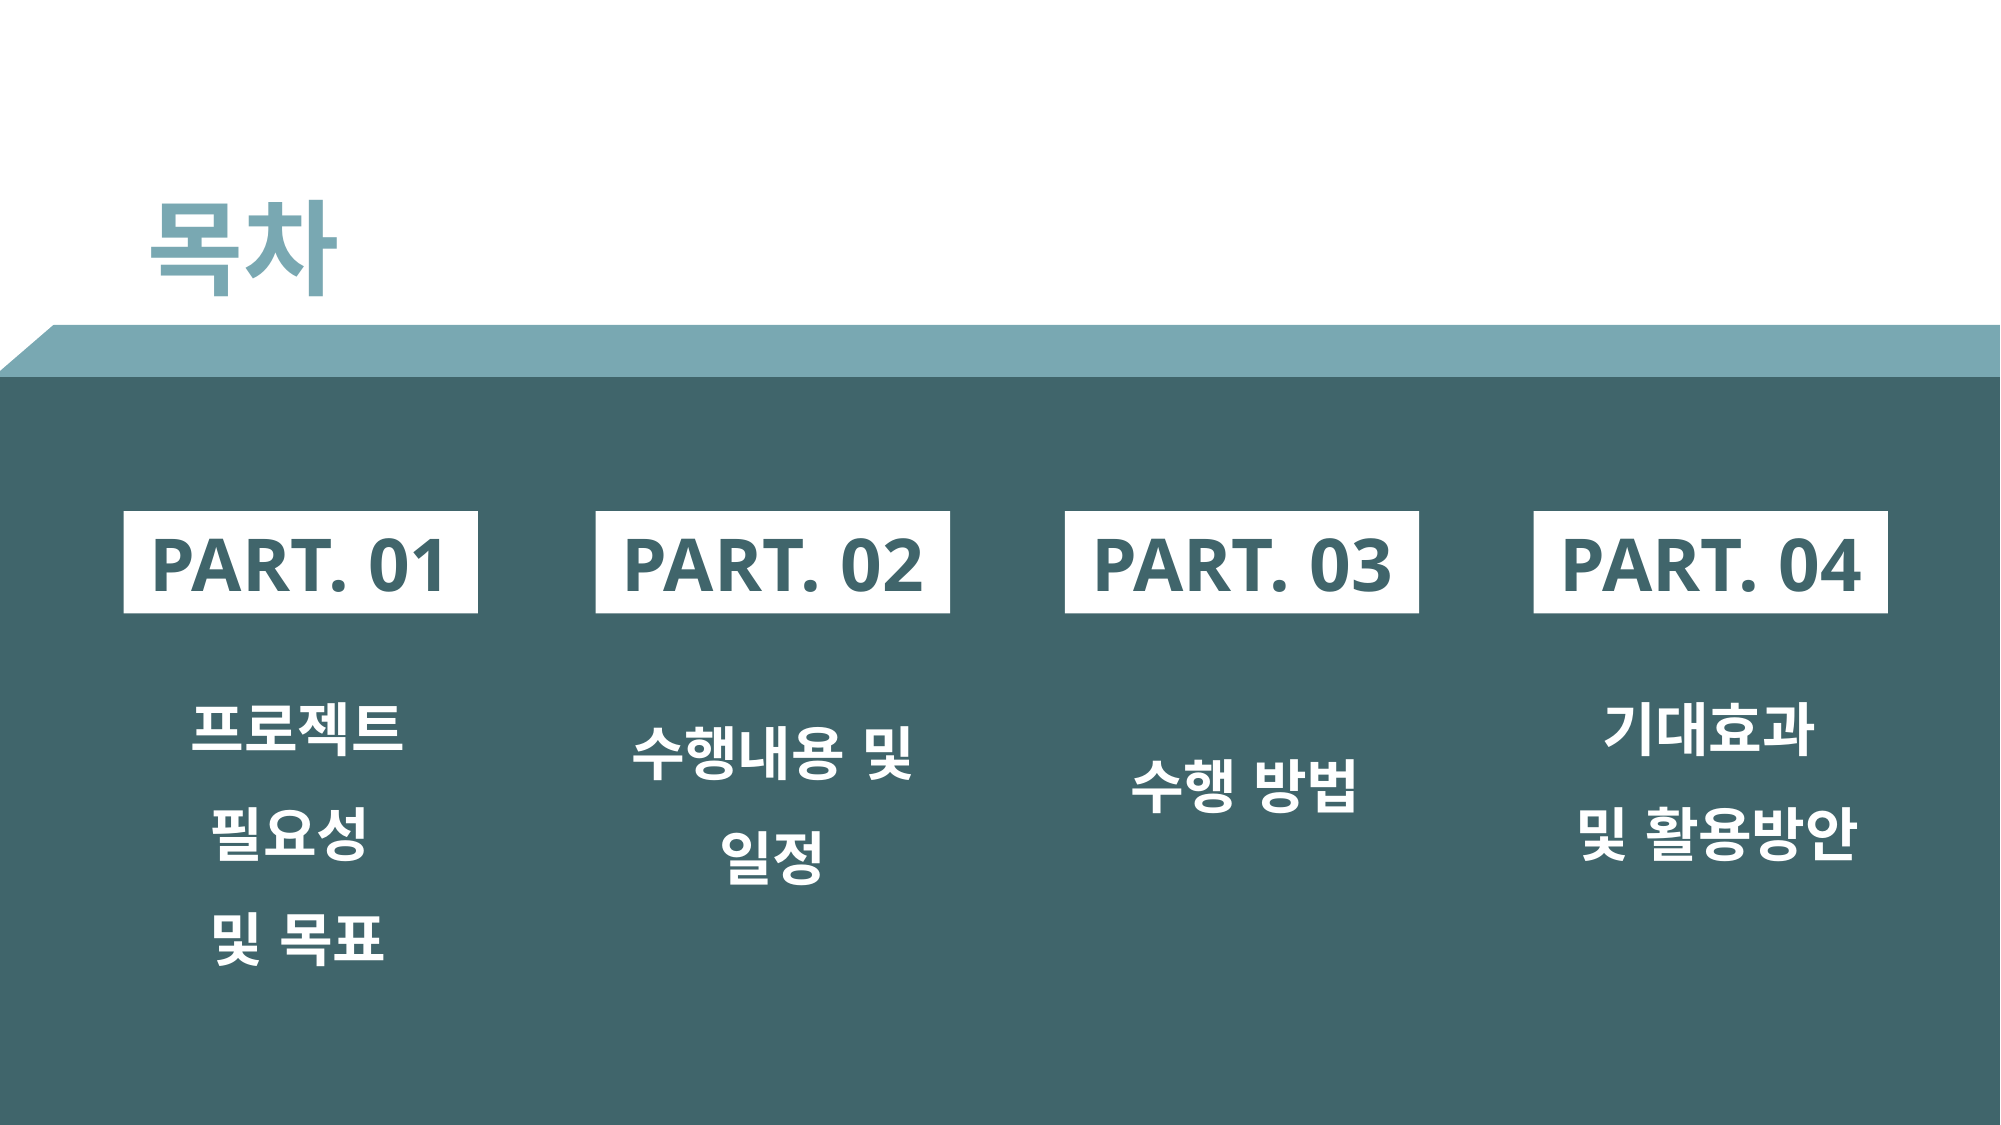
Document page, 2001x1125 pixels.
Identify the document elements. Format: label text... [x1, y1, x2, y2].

text_box 목차 [84, 176, 403, 316]
text_box [0, 324, 2000, 376]
text_box 기대효과 및 활용방안 [1539, 650, 1895, 876]
text_box 수행 방법 [1067, 672, 1423, 828]
text_box 수행내용 및 일정 [595, 674, 951, 900]
text_box PART. 03 [1064, 511, 1420, 614]
text_box PART. 04 [1533, 511, 1888, 614]
text_box [0, 323, 57, 373]
text_box PART. 01 [123, 511, 478, 614]
text_box PART. 02 [595, 511, 951, 614]
text_box [0, 376, 2000, 1125]
text_box 프로젝트 필요성 및 목표 [120, 650, 476, 981]
